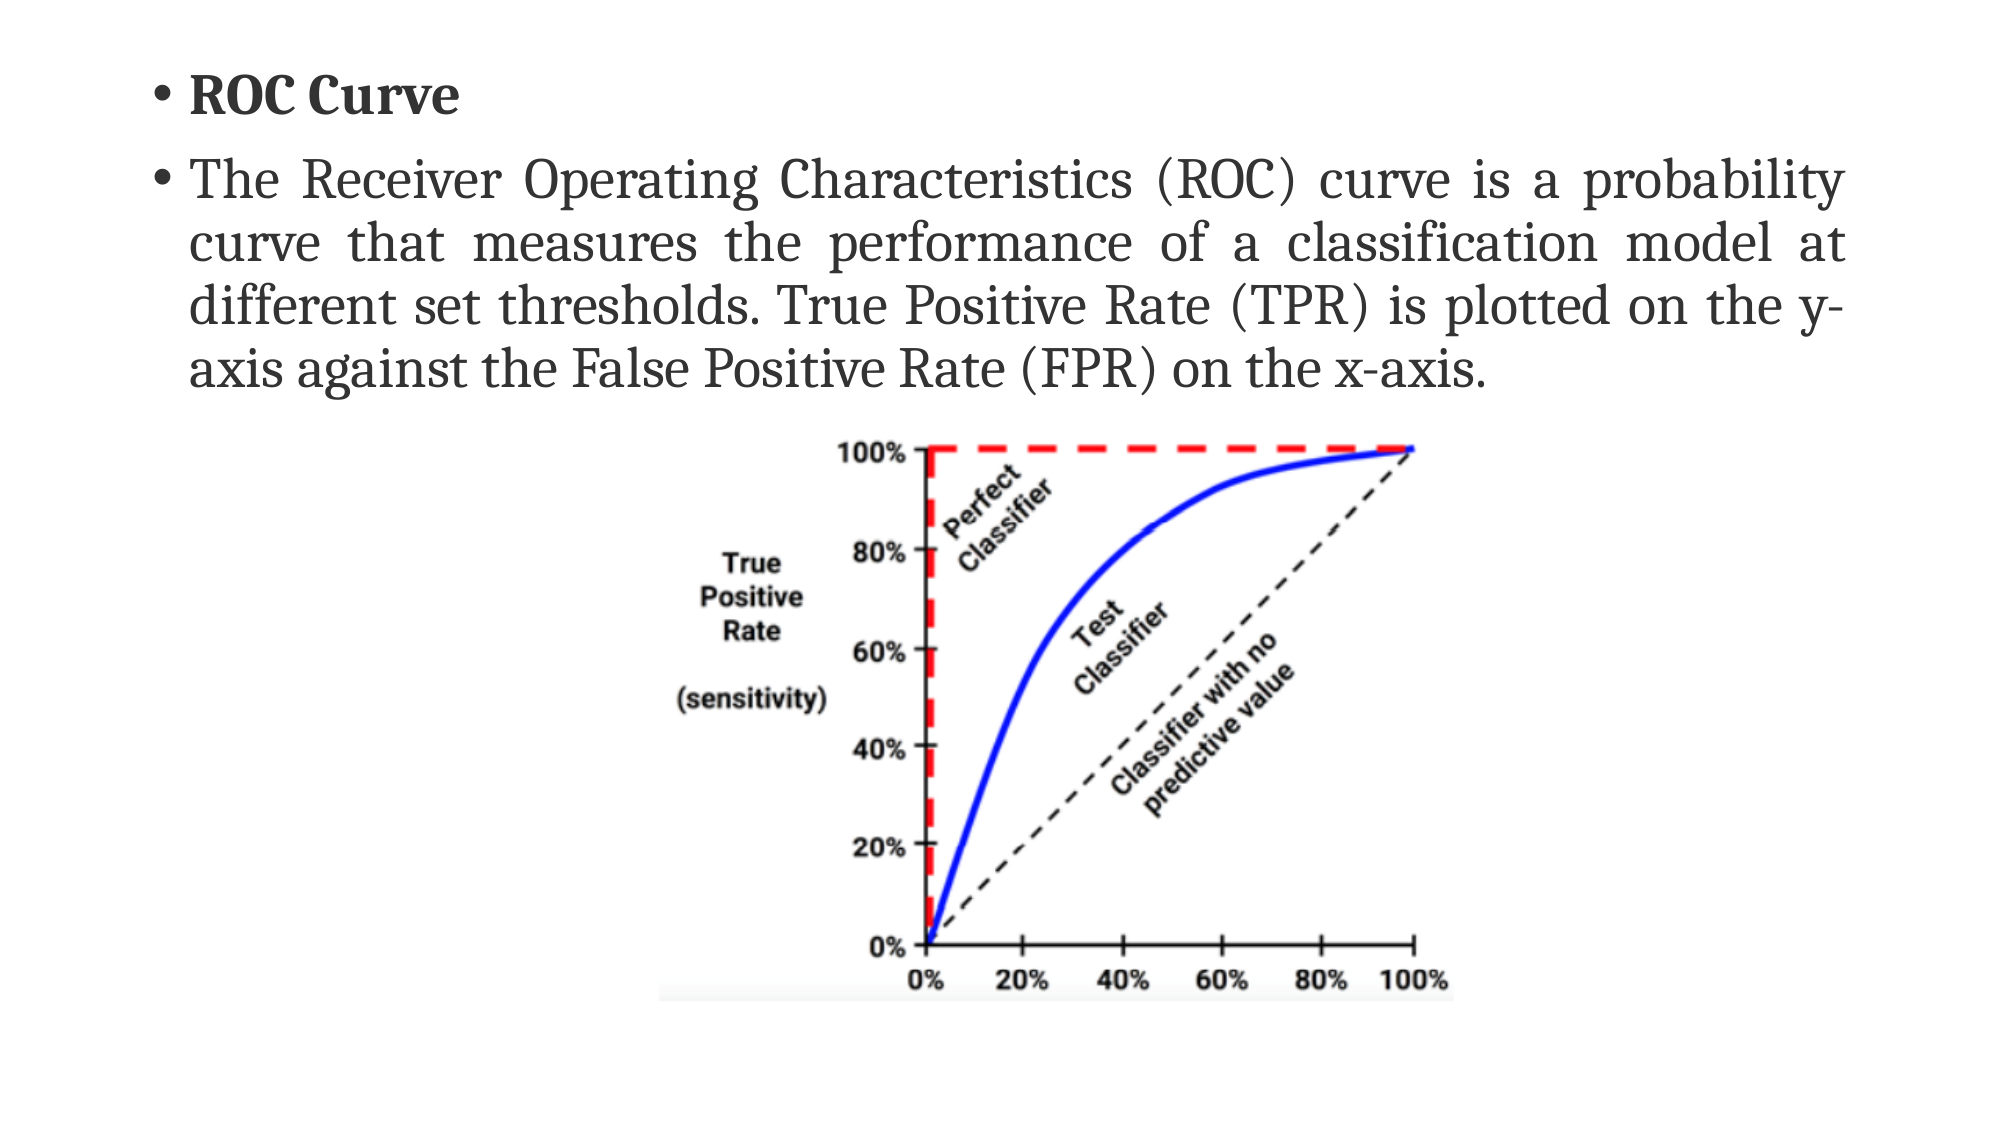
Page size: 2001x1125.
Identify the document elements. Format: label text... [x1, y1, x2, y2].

list ROC Curve The Receiver Operating Characteristics (ROC) curve is a probability curve that measures the performance of a classification model at different set thresholds. True Positive Rate (TPR) is plotted on the y-axis against the False Positive Rate (FPR) on the x-axis. [137, 56, 1863, 1014]
picture [642, 410, 1515, 1031]
